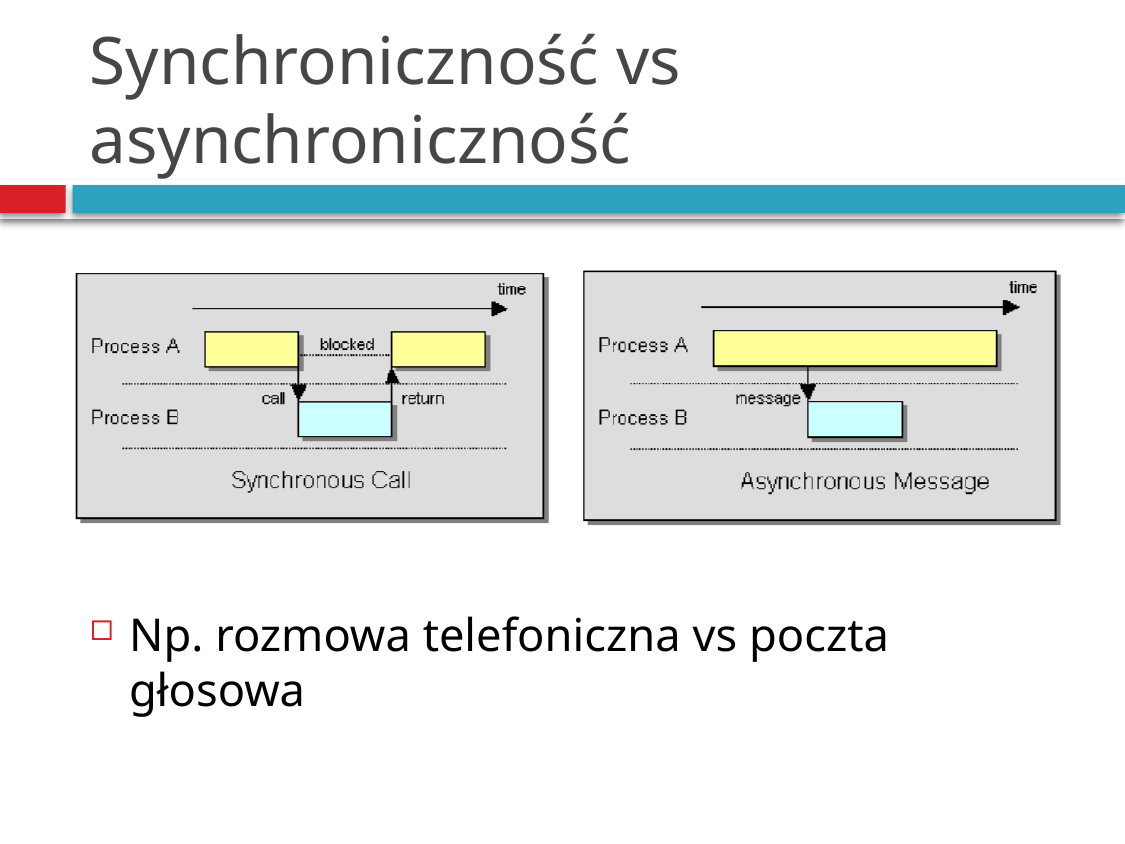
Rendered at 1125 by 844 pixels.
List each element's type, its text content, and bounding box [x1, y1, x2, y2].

picture [72, 266, 552, 528]
list Np. rozmowa telefoniczna vs poczta głosowa [75, 599, 1079, 759]
title Synchroniczność vs asynchroniczność [75, 19, 1079, 185]
picture [580, 267, 1065, 529]
